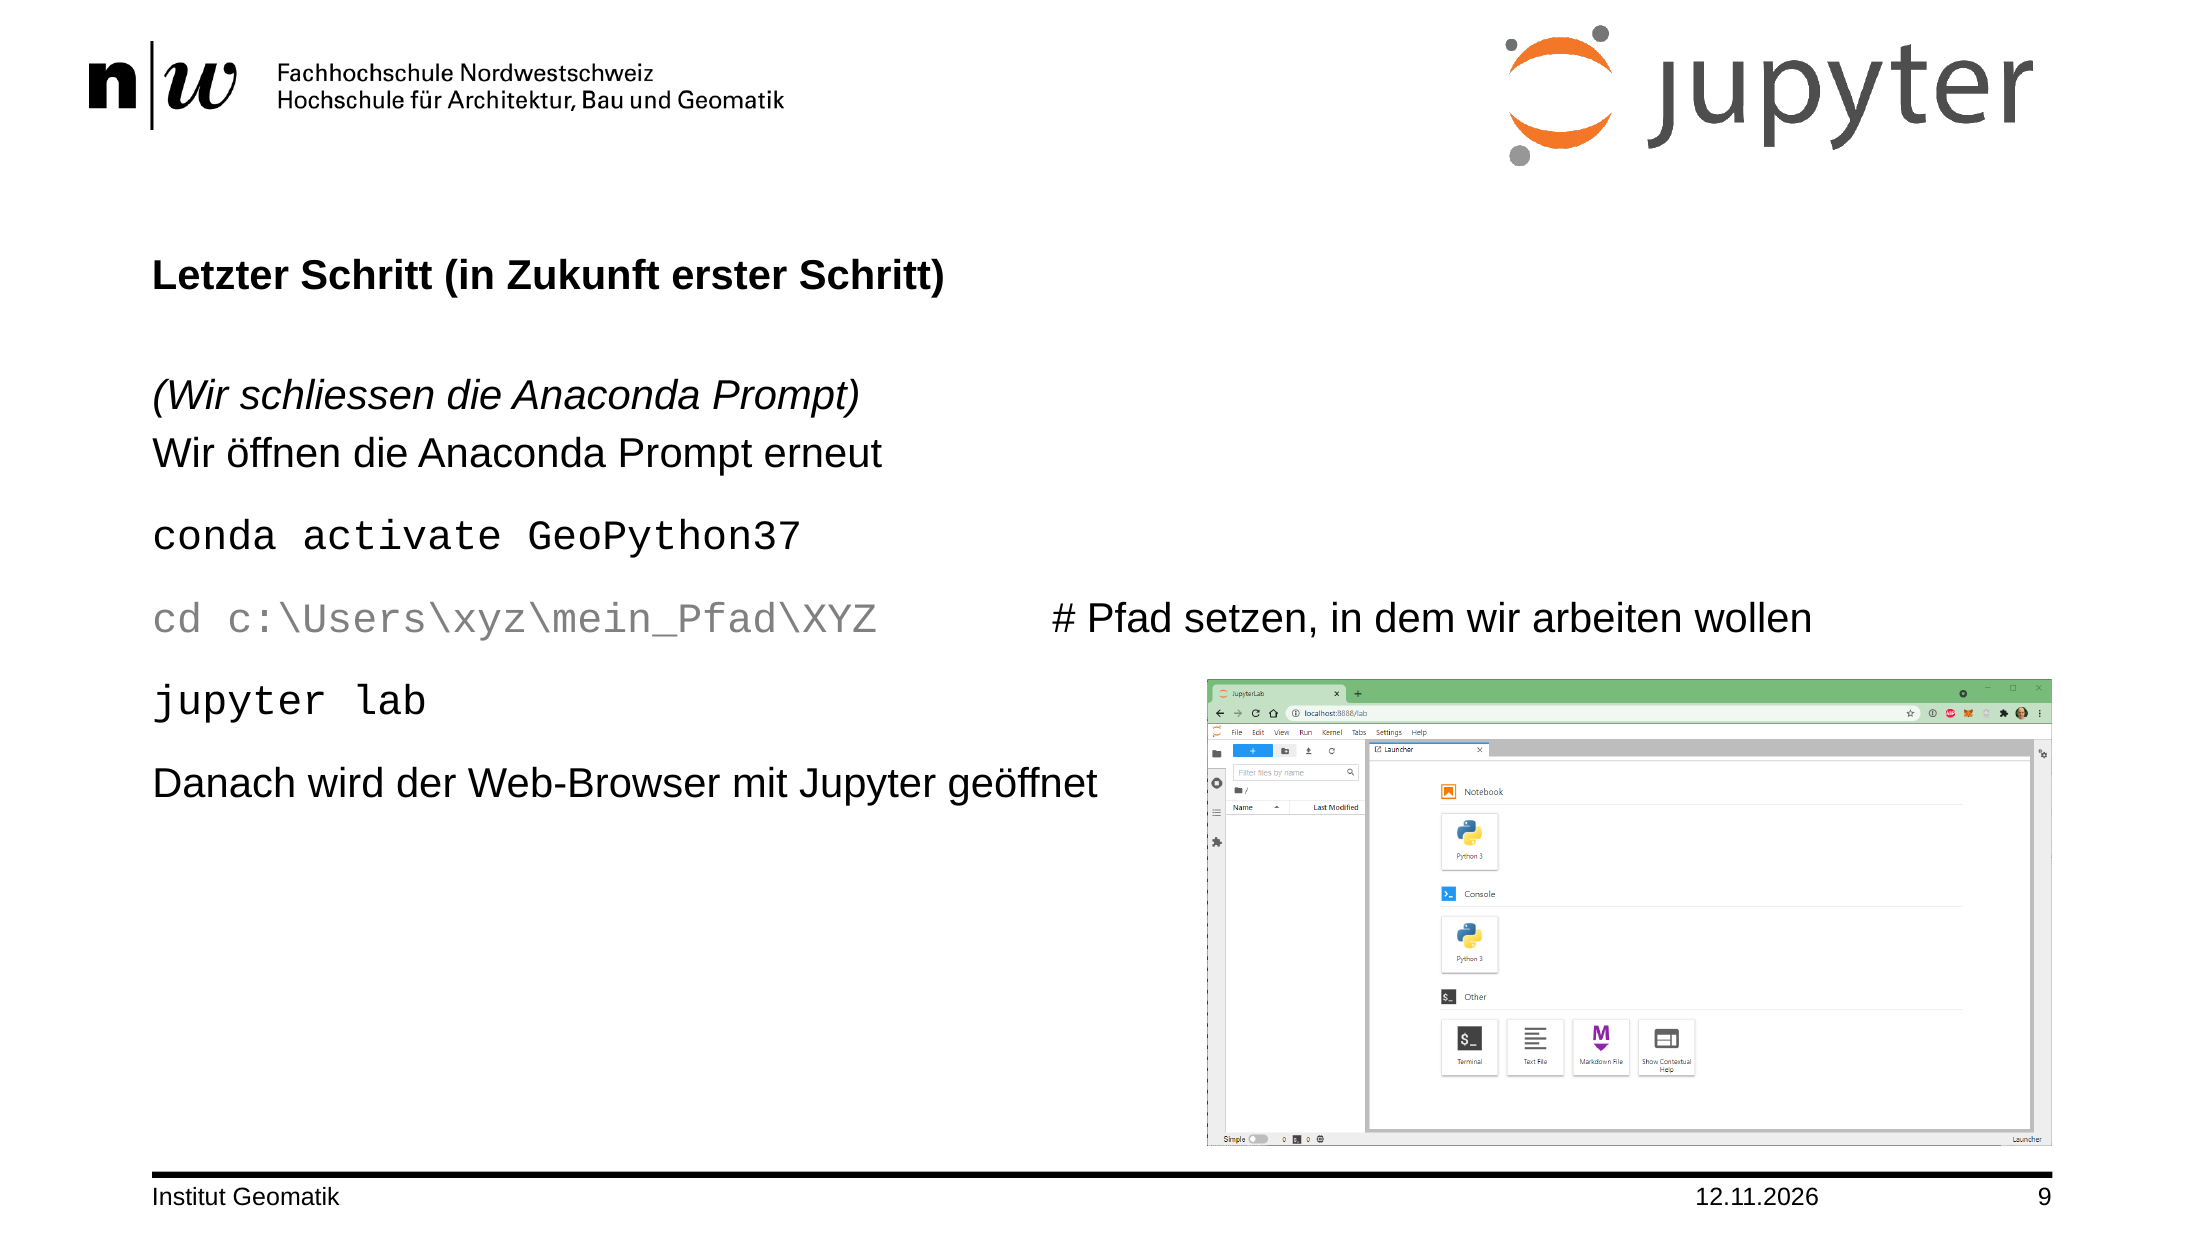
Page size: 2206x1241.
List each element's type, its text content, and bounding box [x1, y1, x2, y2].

list (Wir schliessen die Anaconda Prompt) Wir öffnen die Anaconda Prompt erneut conda activate GeoPython37 cd c:\Users\xyz\mein_Pfad\XYZ # Pfad setzen, in dem wir arbeiten wollen jupyter lab Danach wird der Web-Browser mit Jupyter geöffnet [152, 360, 2053, 1093]
picture [89, 41, 784, 130]
picture [1503, 24, 2035, 169]
title Letzter Schritt (in Zukunft erster Schritt) [151, 247, 2052, 307]
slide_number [1696, 1180, 1873, 1211]
footer Institut Geomatik [151, 1180, 1696, 1211]
picture [1207, 678, 2053, 1147]
slide_number 9 [1873, 1180, 2052, 1211]
